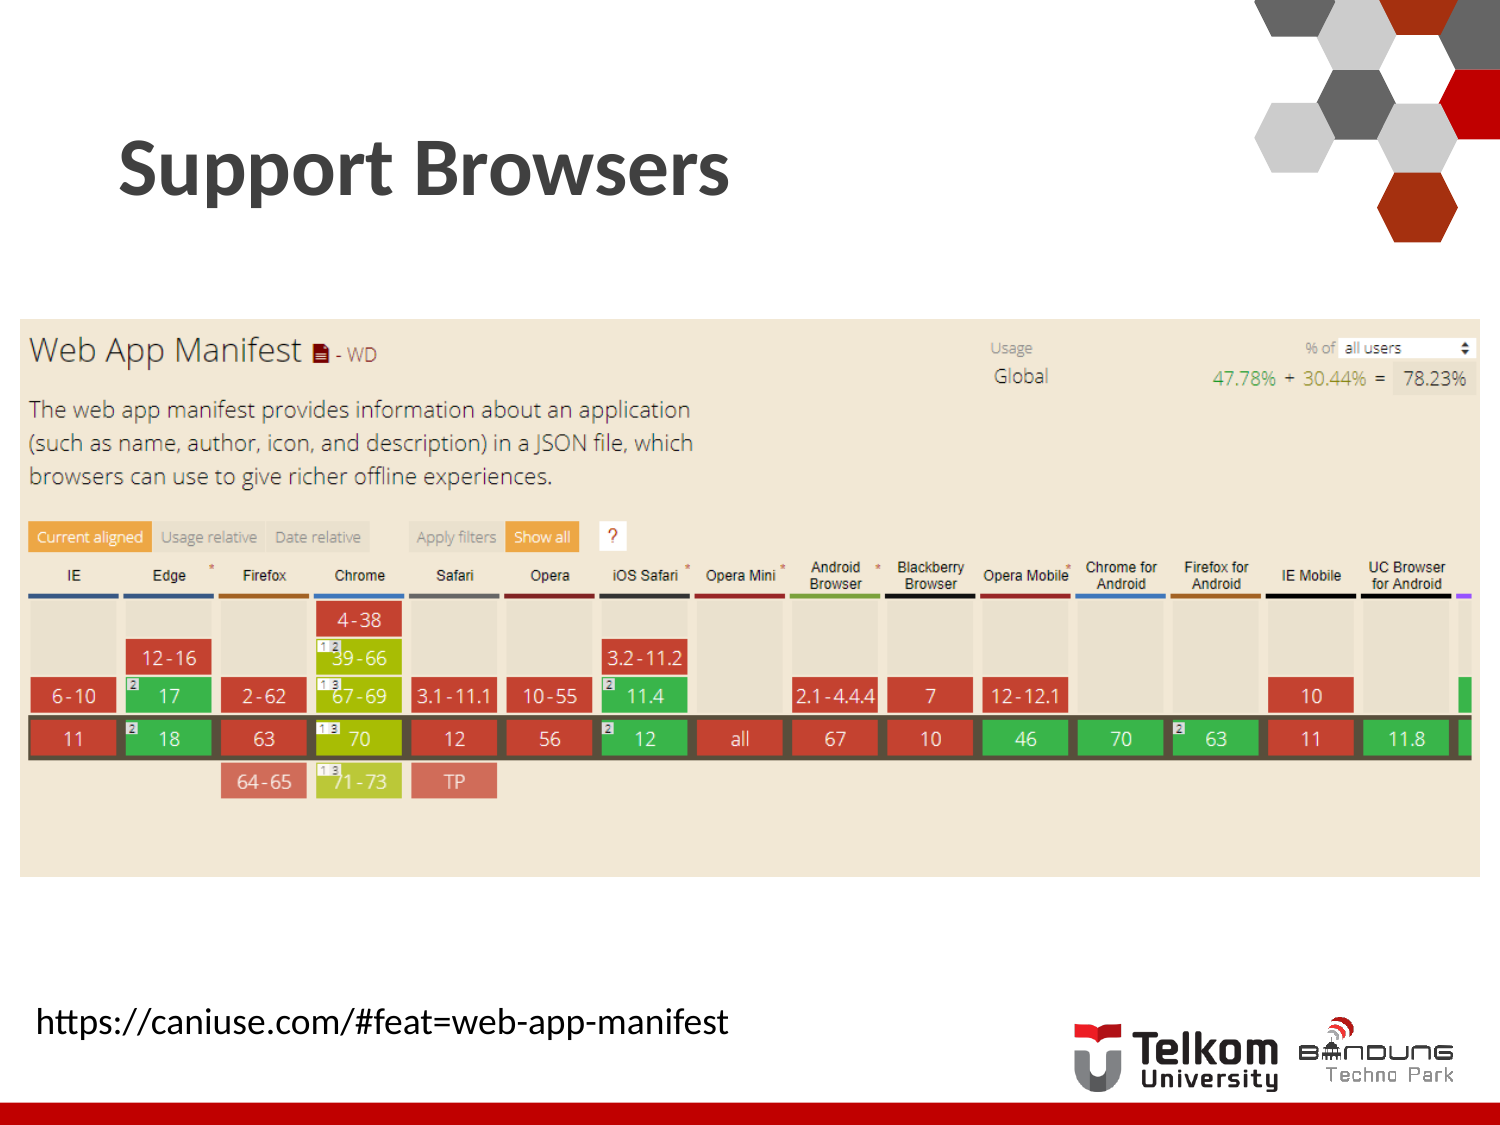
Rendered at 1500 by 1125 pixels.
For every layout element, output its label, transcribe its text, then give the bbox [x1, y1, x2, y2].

picture [1072, 1000, 1475, 1102]
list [20, 319, 1480, 878]
title Support Browsers [103, 59, 1397, 278]
text_box https://caniuse.com/#feat=web-app-manifest [20, 989, 745, 1050]
